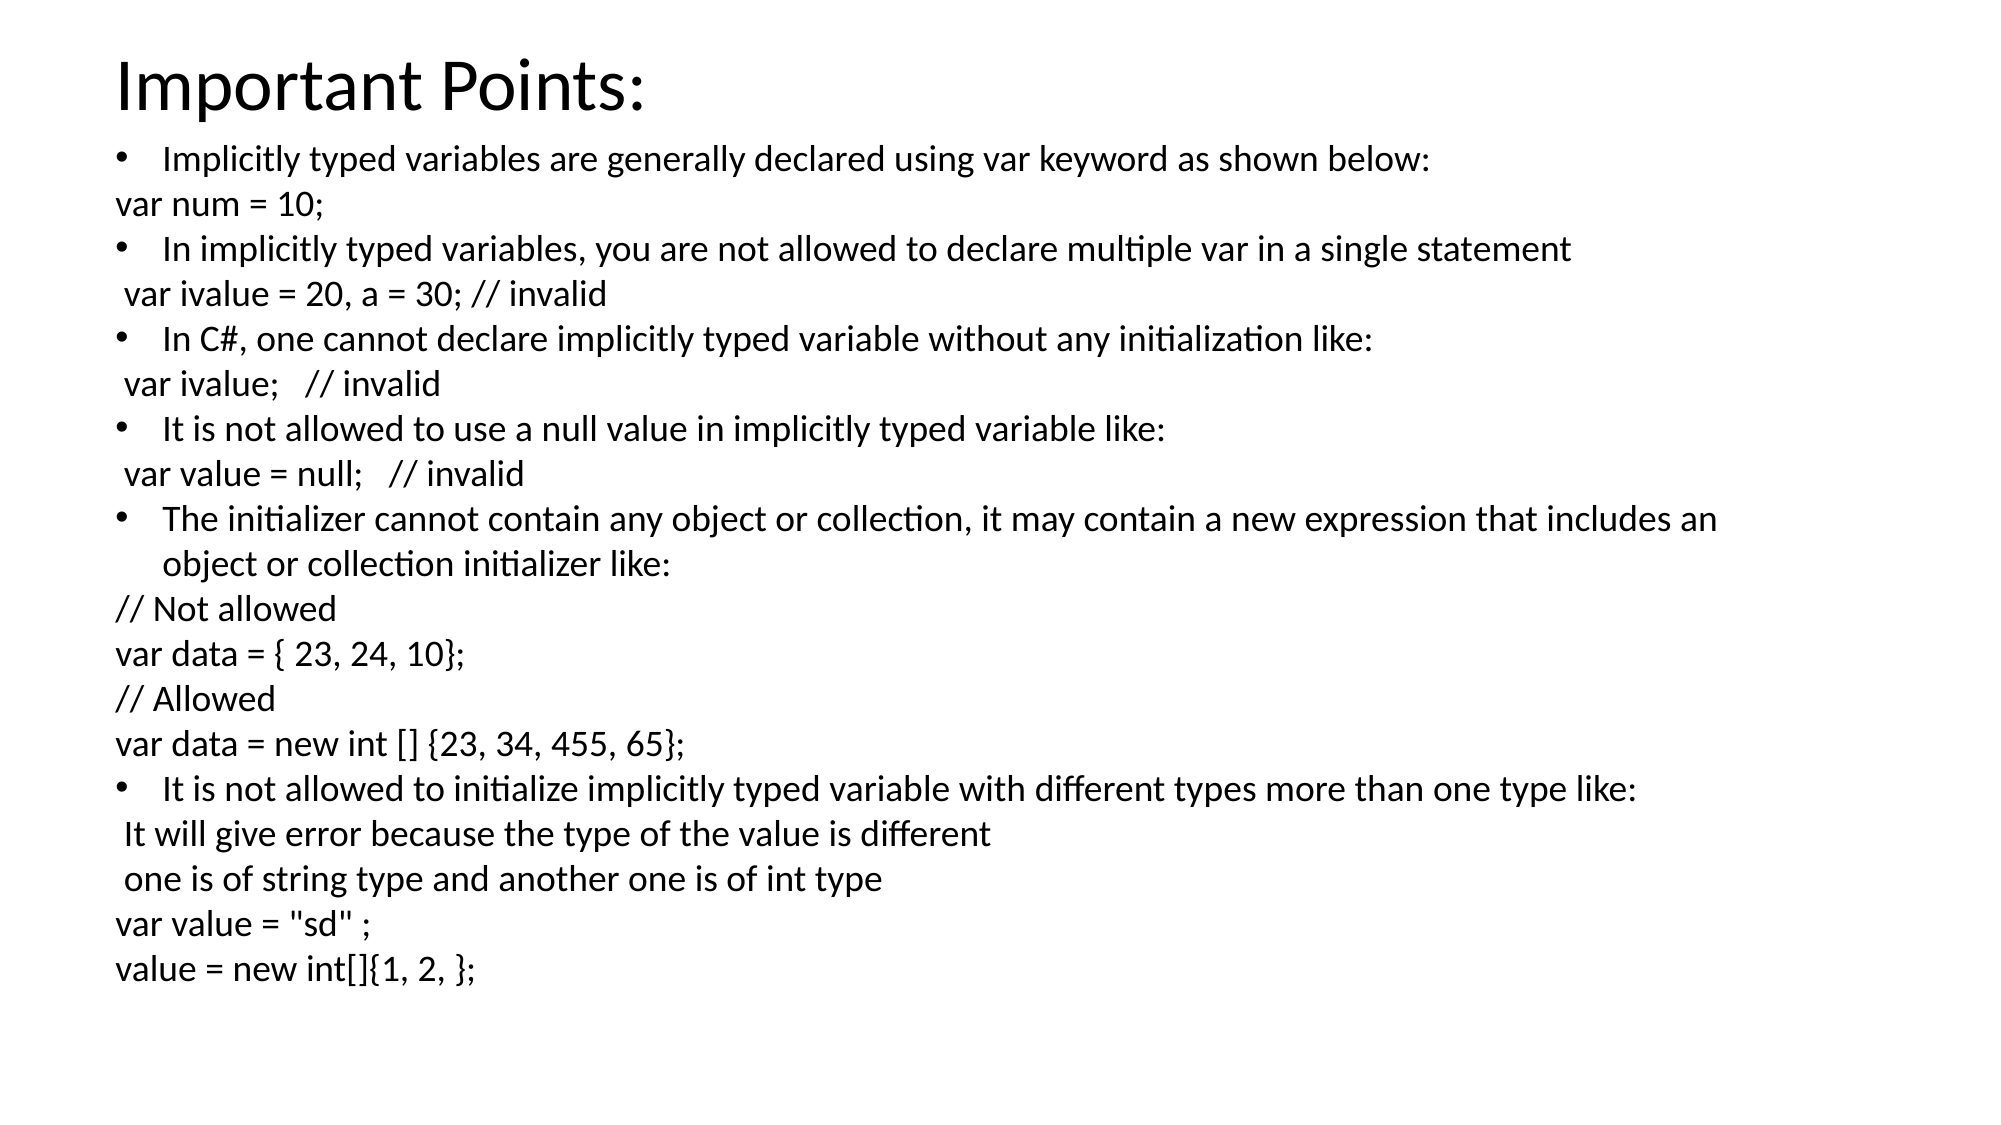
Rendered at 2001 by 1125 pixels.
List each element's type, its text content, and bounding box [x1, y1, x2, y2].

text_box Implicitly typed variables are generally declared using var keyword as shown below: var num = 10; In implicitly typed variables, you are not allowed to declare multiple var in a single statement var ivalue = 20, a = 30; // invalid In C#, one cannot declare implicitly typed variable without any initialization like: var ivalue; // invalid It is not allowed to use a null value in implicitly typed variable like: var value = null; // invalid The initializer cannot contain any object or collection, it may contain a new expression that includes an object or collection initializer like: // Not allowed var data = { 23, 24, 10}; // Allowed var data = new int [] {23, 34, 455, 65}; It is not allowed to initialize implicitly typed variable with different types more than one type like: It will give error because the type of the value is different one is of string type and another one is of int type var value = "sd" ; value = new int[]{1, 2, }; [100, 81, 1815, 997]
text_box Important Points: [100, 28, 693, 134]
